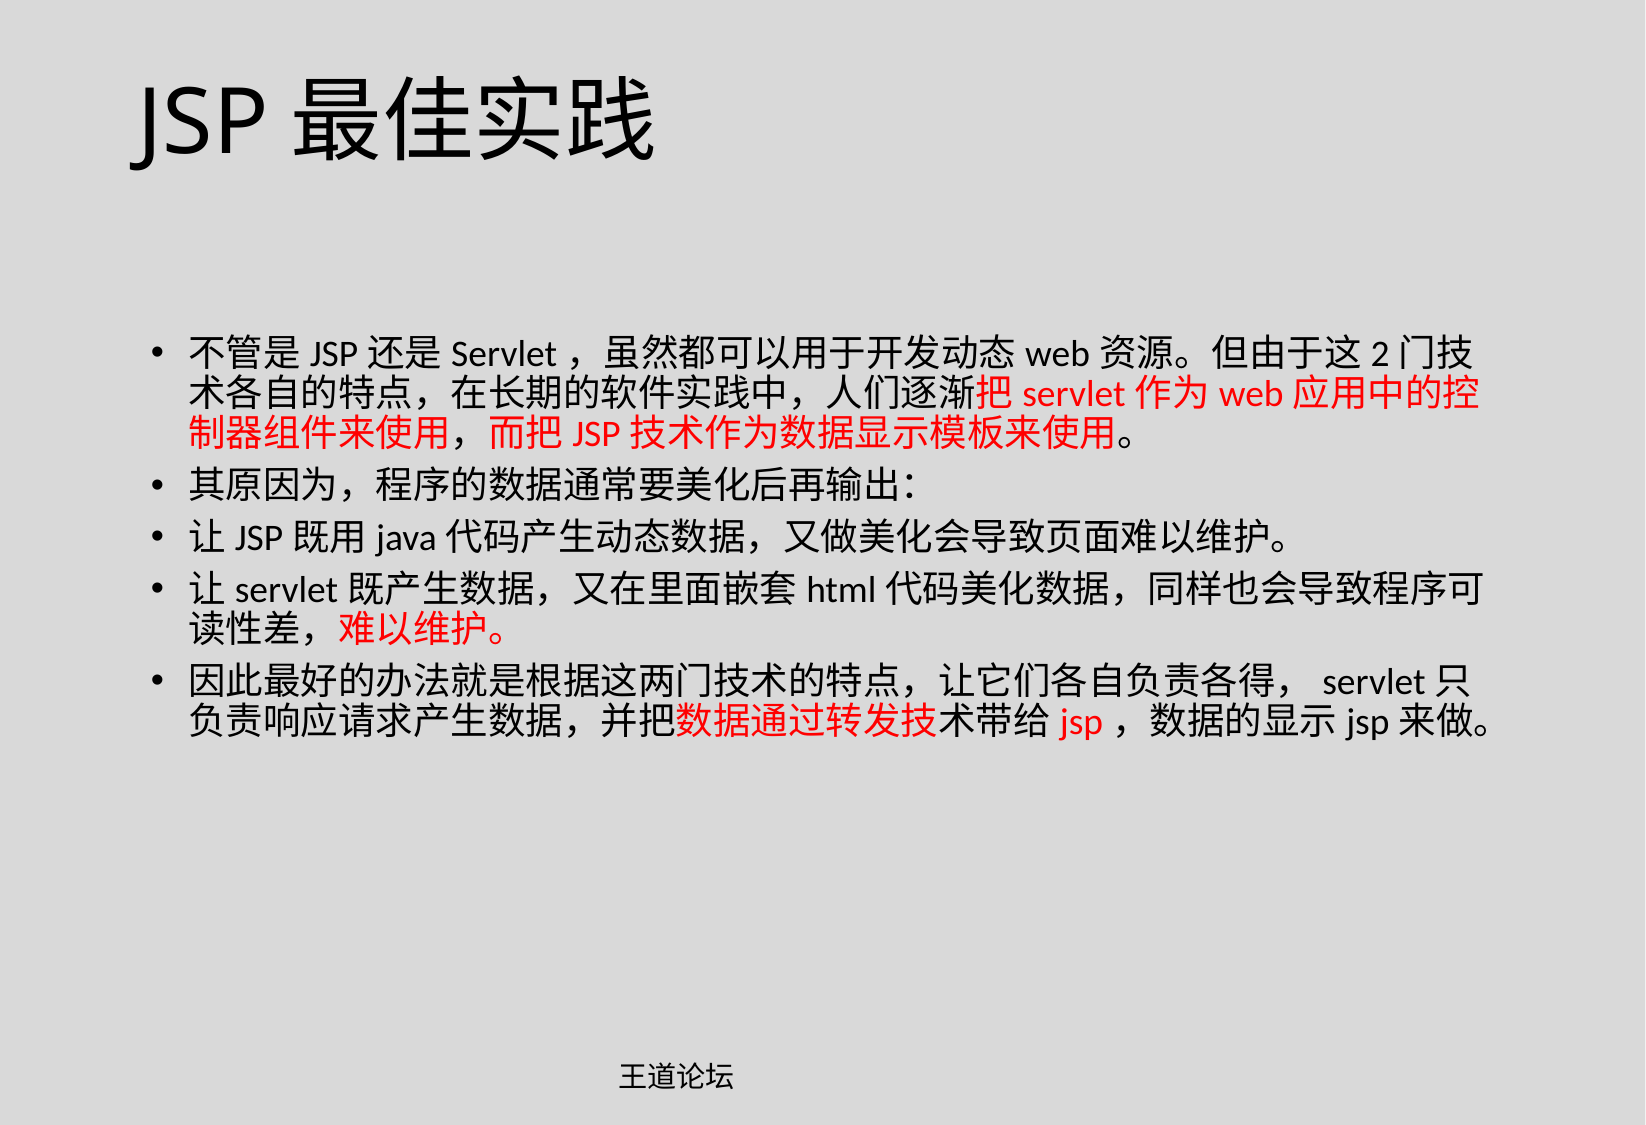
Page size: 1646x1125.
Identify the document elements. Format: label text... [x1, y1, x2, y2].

list 不管是JSP还是Servlet，虽然都可以用于开发动态web资源。但由于这2门技术各自的特点，在长期的软件实践中，人们逐渐把servlet作为web应用中的控制器组件来使用，而把JSP技术作为数据显示模板来使用。 其原因为，程序的数据通常要美化后再输出： 让JSP既用java代码产生动态数据，又做美化会导致页面难以维护。 让servlet既产生数据，又在里面嵌套html代码美化数据，同样也会导致程序可读性差，难以维护。 因此最好的办法就是根据这两门技术的特点，让它们各自负责各得，servlet只负责响应请求产生数据，并把数据通过转发技术带给jsp，数据的显示jsp来做。 [136, 326, 1521, 999]
text_box 王道论坛 [603, 1050, 1125, 1125]
title JSP最佳实践 [123, 54, 1509, 291]
